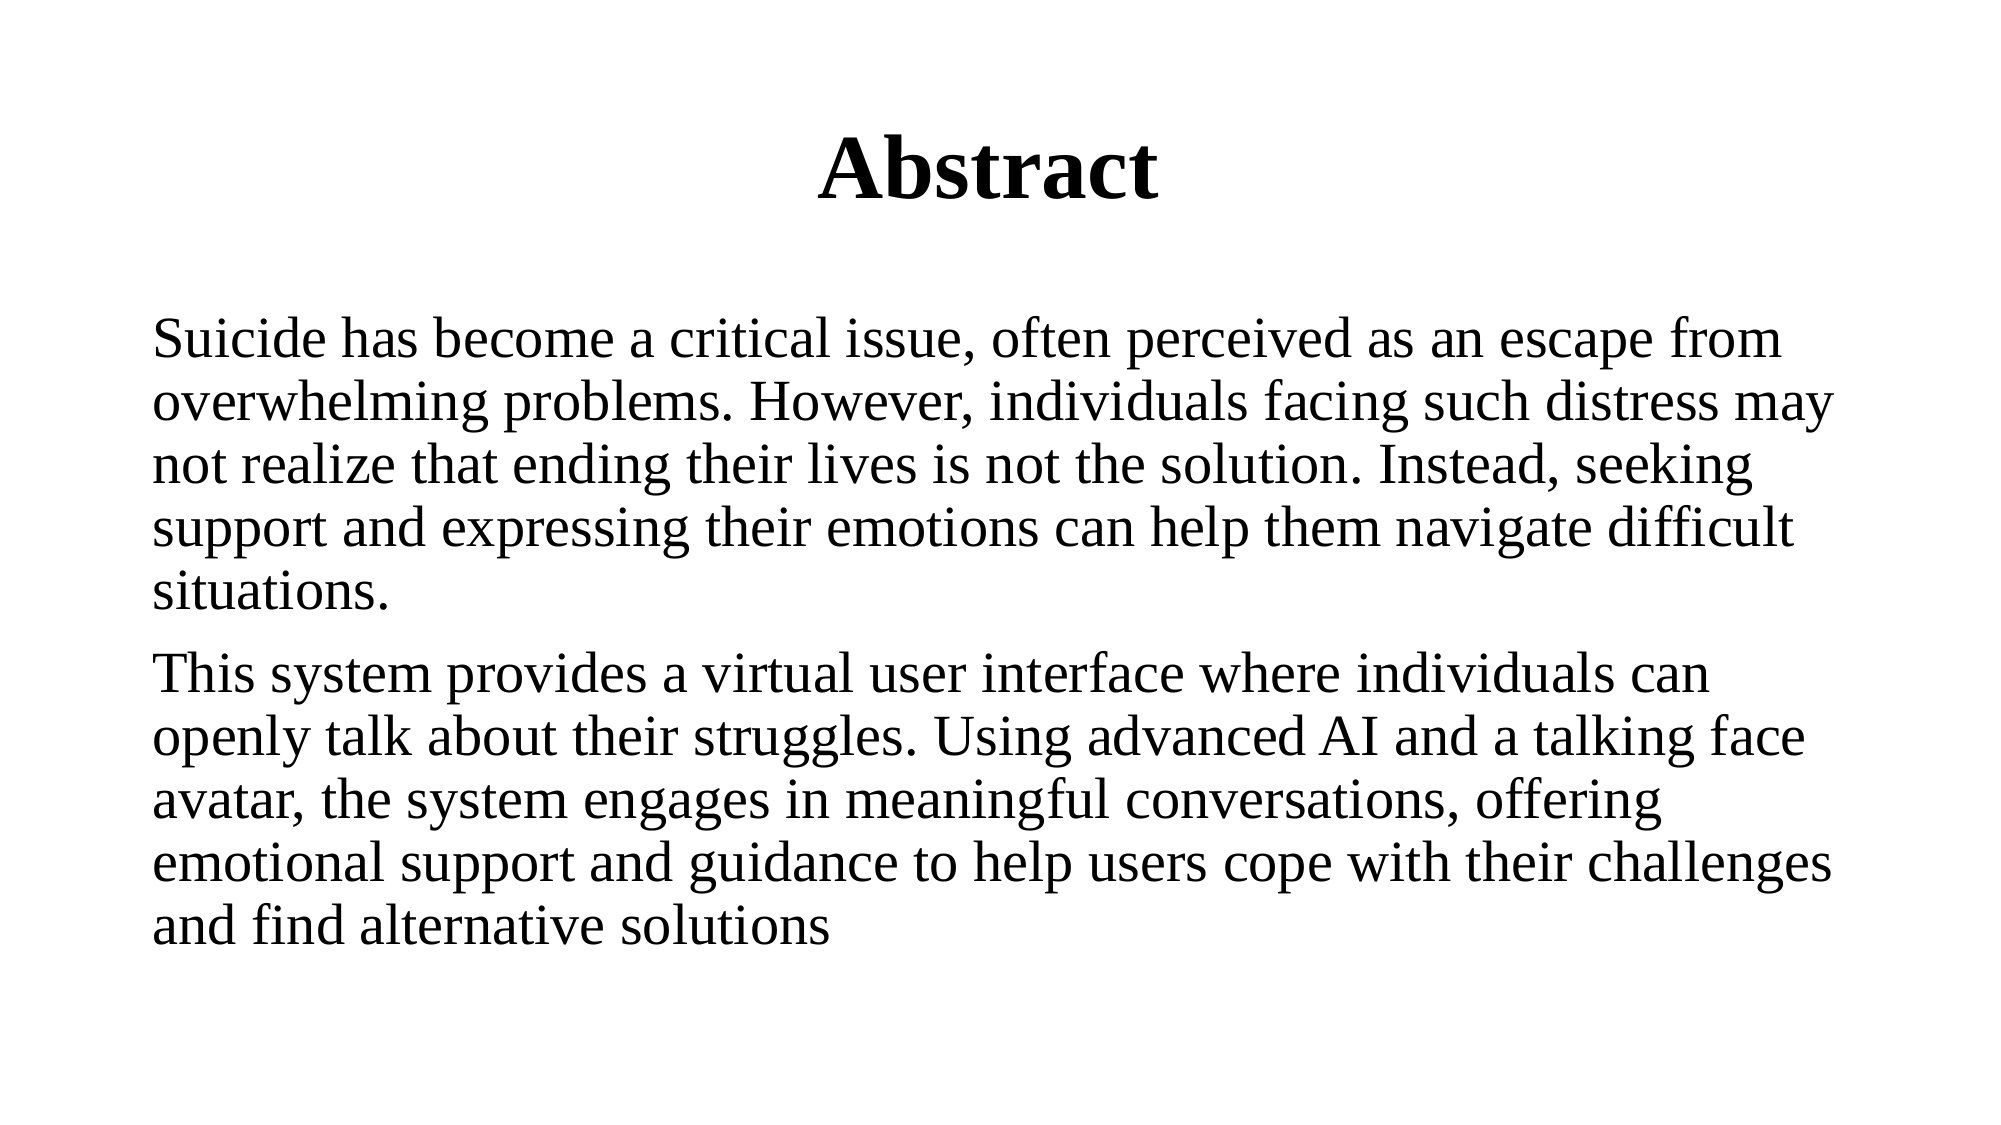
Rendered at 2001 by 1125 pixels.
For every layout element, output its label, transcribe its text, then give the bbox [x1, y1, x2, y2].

list Suicide has become a critical issue, often perceived as an escape from overwhelming problems. However, individuals facing such distress may not realize that ending their lives is not the solution. Instead, seeking support and expressing their emotions can help them navigate difficult situations. This system provides a virtual user interface where individuals can openly talk about their struggles. Using advanced AI and a talking face avatar, the system engages in meaningful conversations, offering emotional support and guidance to help users cope with their challenges and find alternative solutions [137, 299, 1863, 1014]
title Abstract [137, 59, 1863, 278]
